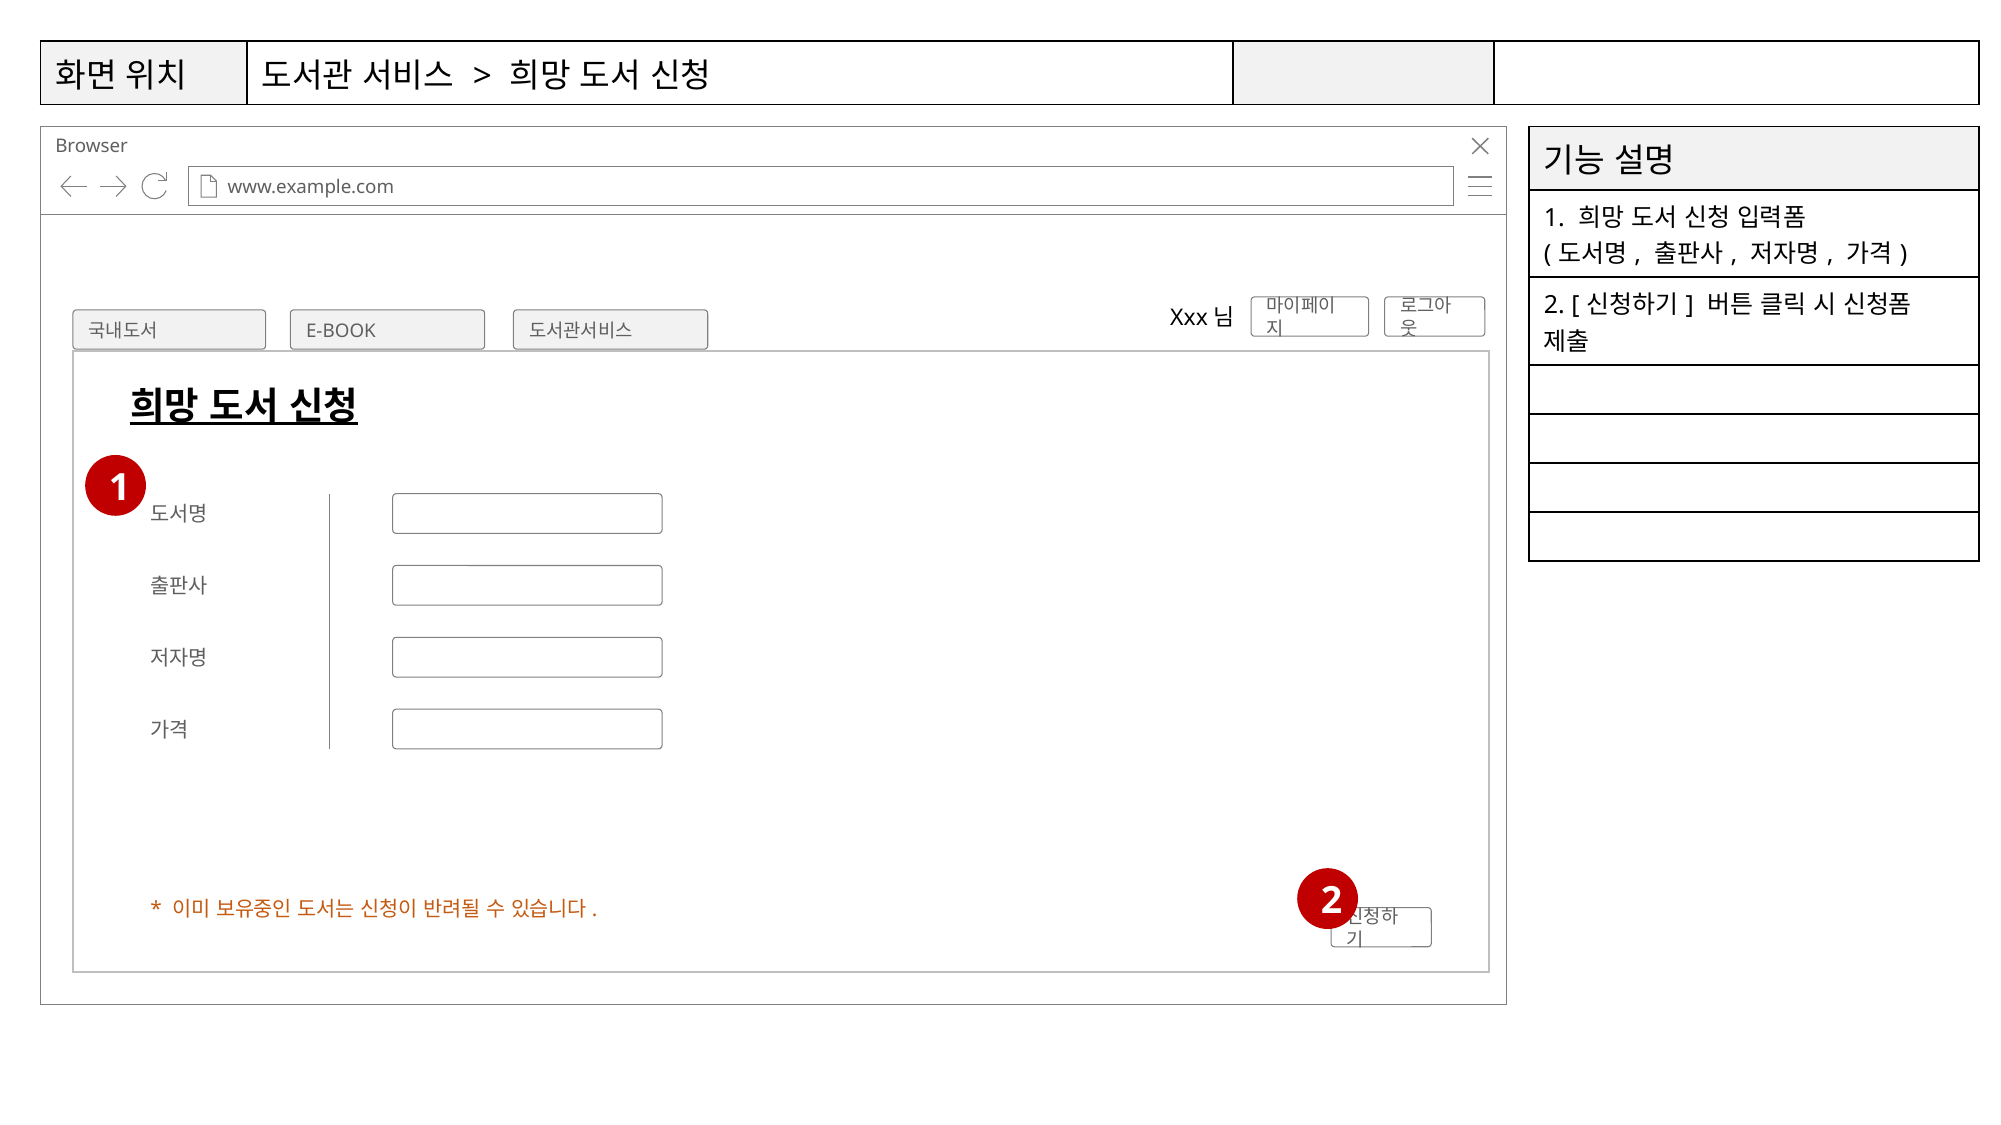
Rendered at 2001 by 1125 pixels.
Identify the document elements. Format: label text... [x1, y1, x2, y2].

table_cell [1530, 464, 1978, 511]
text_box * 이미 보유중인 도서는 신청이 반려될 수 있습니다. [135, 887, 690, 928]
table_cell [1530, 415, 1978, 462]
text_box 로그아웃 [1383, 295, 1486, 338]
table_header 기능 설명 [1530, 127, 1978, 189]
text_box 도서명 [135, 493, 262, 533]
text_box E-BOOK [289, 308, 486, 350]
text_box [391, 564, 664, 607]
text_box 저자명 [135, 636, 262, 677]
text_box [391, 492, 664, 535]
table_header [1234, 42, 1493, 104]
text_box 국내도서 [71, 308, 267, 350]
table_cell 1. 희망 도서 신청 입력폼 (도서명, 출판사, 저자명, 가격) [1530, 191, 1978, 276]
table_cell 2. [신청하기] 버튼 클릭 시 신청폼 제출 [1530, 278, 1978, 364]
table_header 도서관 서비스 > 희망 도서 신청 [248, 42, 1232, 104]
text_box 출판사 [135, 565, 262, 605]
text_box Xxx님 [1155, 295, 1250, 338]
text_box [72, 350, 1490, 973]
text_box 희망 도서 신청 [115, 374, 374, 435]
table_cell [1530, 366, 1978, 413]
text_box 2 [1296, 867, 1360, 931]
text_box 마이페이지 [1250, 295, 1370, 338]
table_header 화면 위치 [41, 42, 246, 104]
table_cell [1530, 513, 1978, 560]
text_box [391, 708, 664, 750]
text_box [391, 636, 664, 679]
table_header [1495, 42, 1978, 104]
text_box 1 [84, 453, 148, 517]
text_box 도서관서비스 [512, 308, 709, 350]
text_box 가격 [135, 708, 303, 749]
text_box 신청하기 [1330, 906, 1433, 948]
